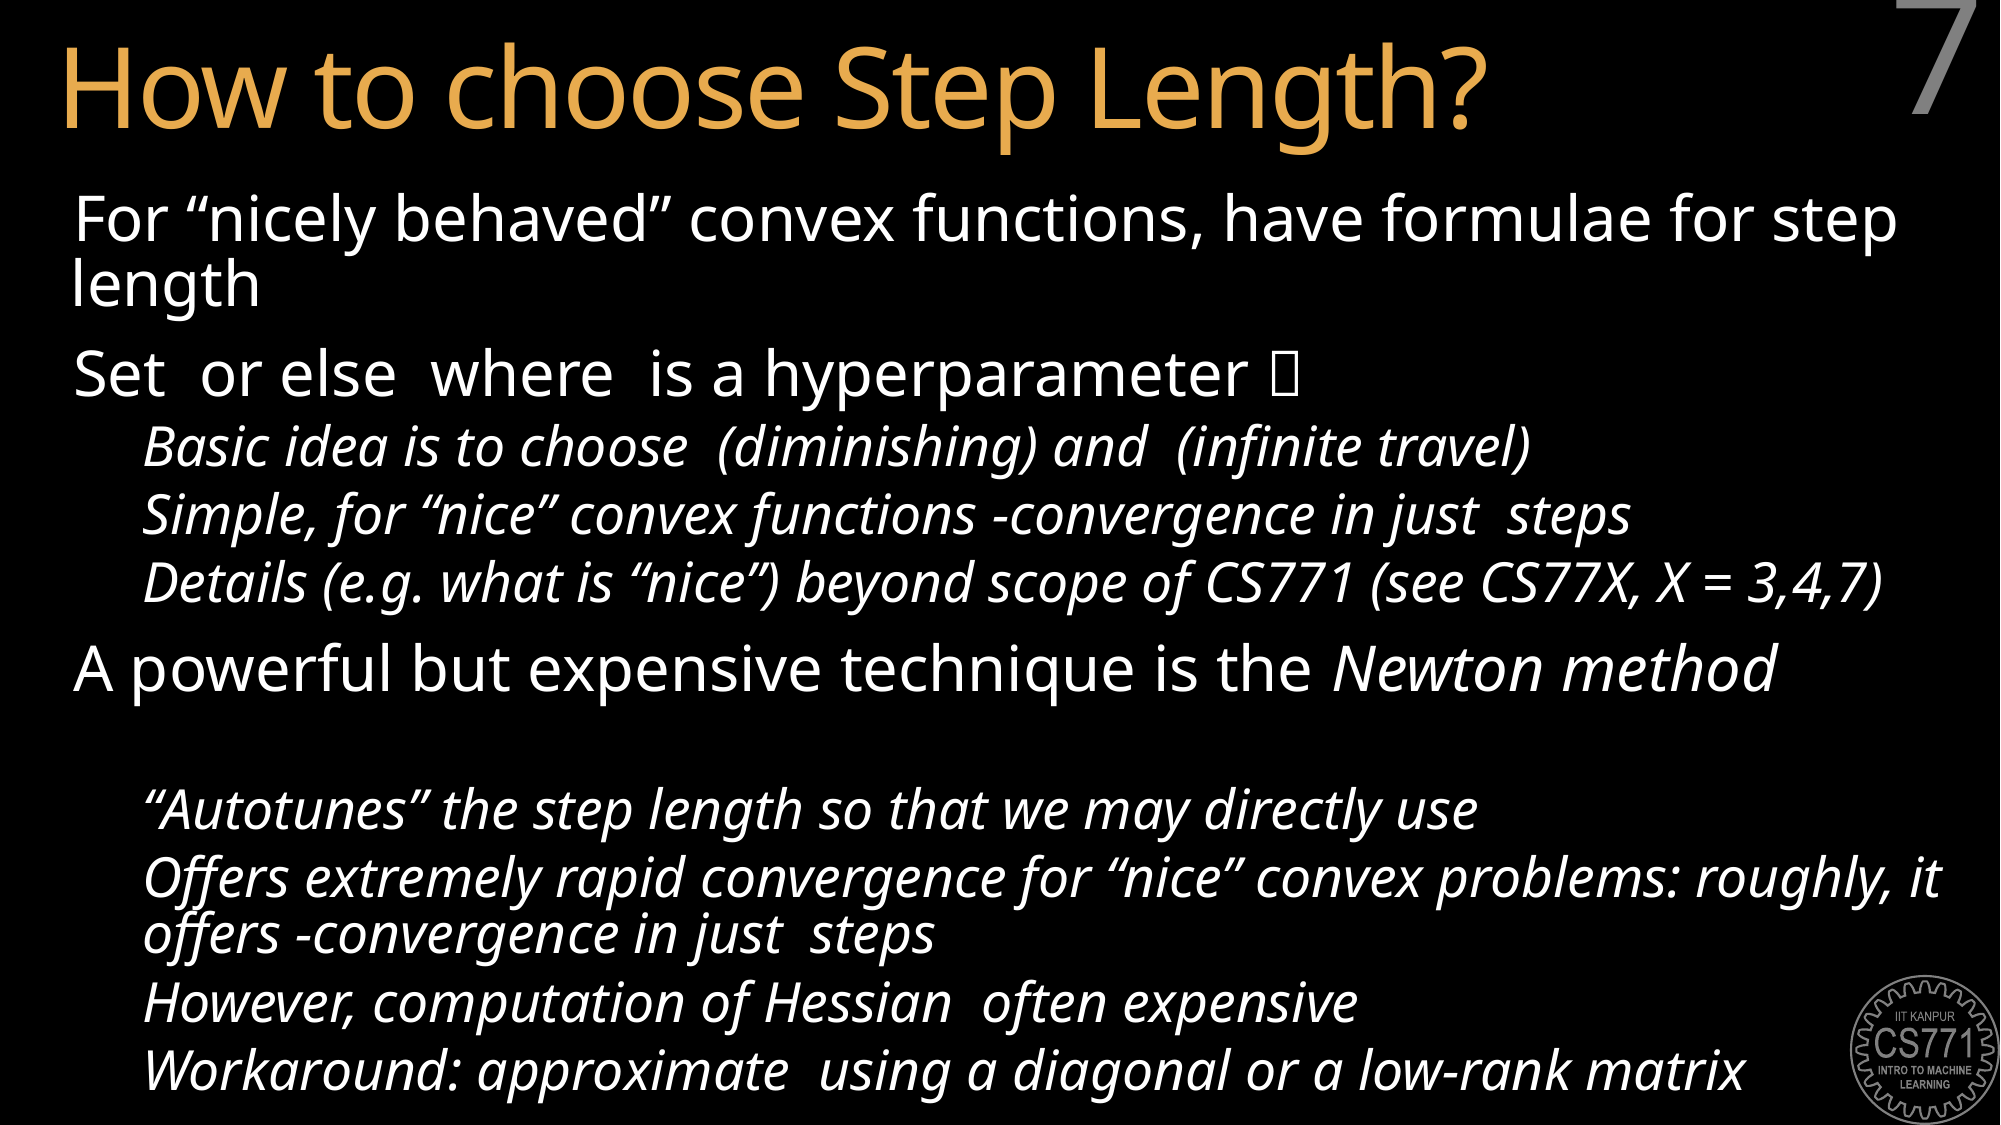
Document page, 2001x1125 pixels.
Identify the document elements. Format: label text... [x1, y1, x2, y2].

title How to choose Step Length? [41, 5, 1945, 183]
slide_number 7 [1520, 6, 2000, 183]
